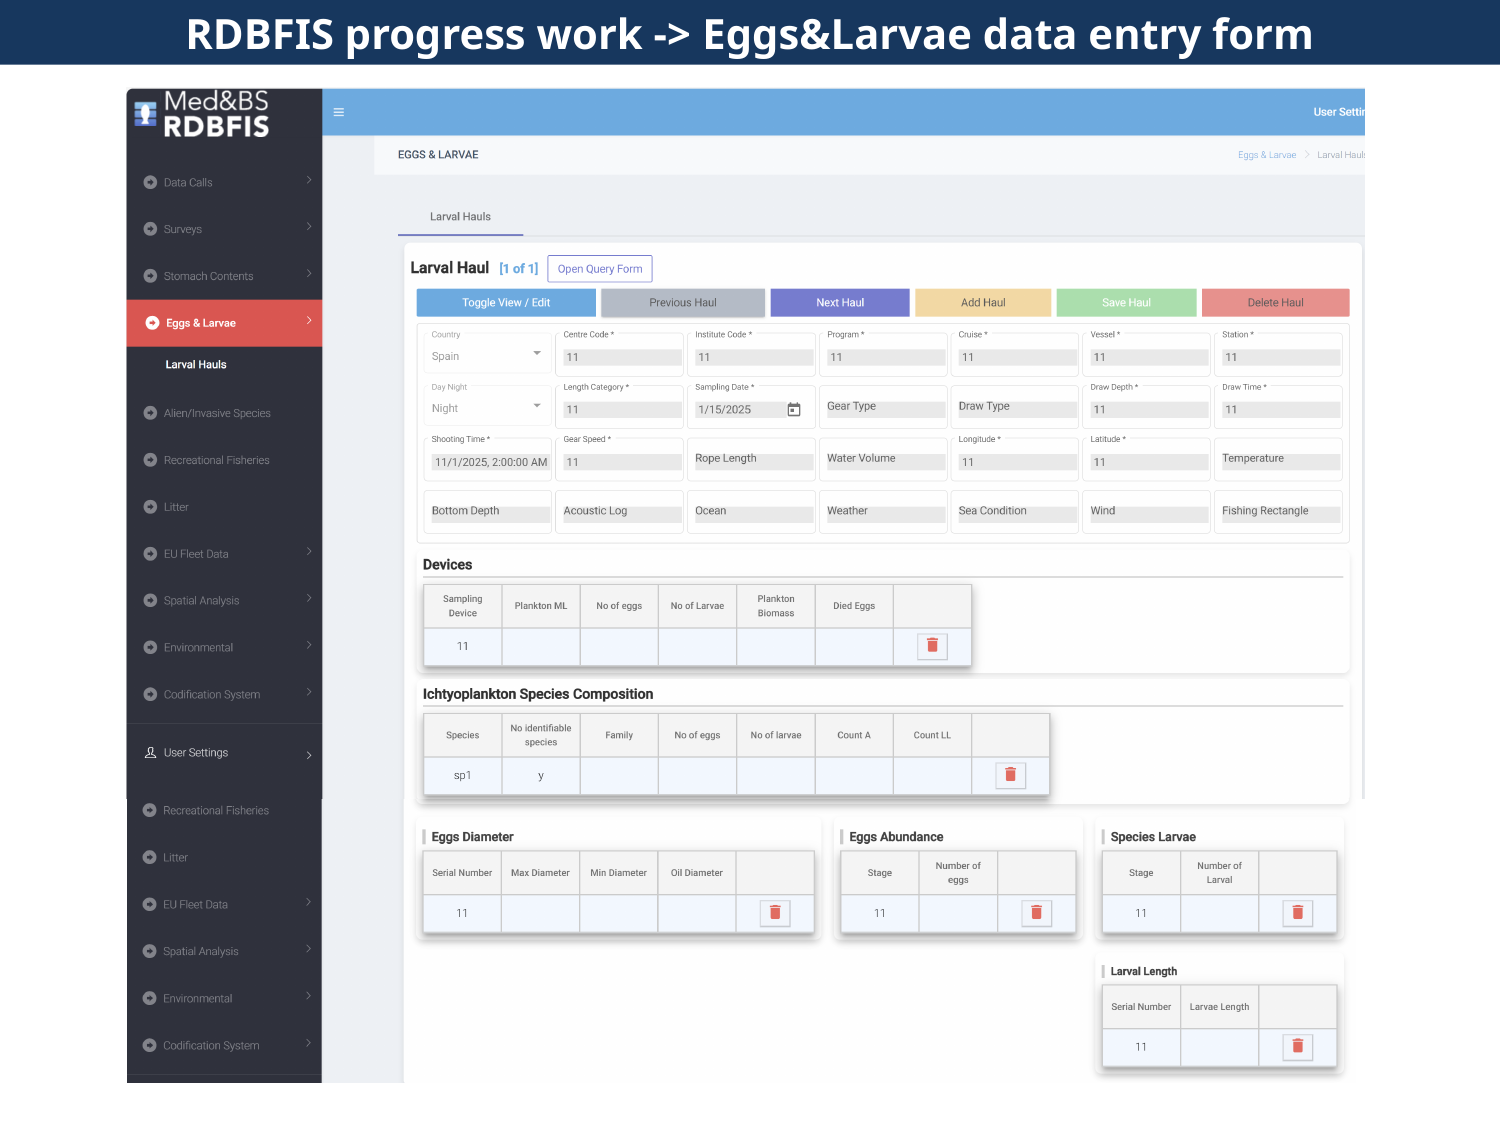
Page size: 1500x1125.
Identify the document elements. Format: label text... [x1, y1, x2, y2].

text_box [126, 87, 1365, 1083]
text_box RDBFIS progress work -> Eggs&Larvae data entry form [0, 0, 1500, 65]
